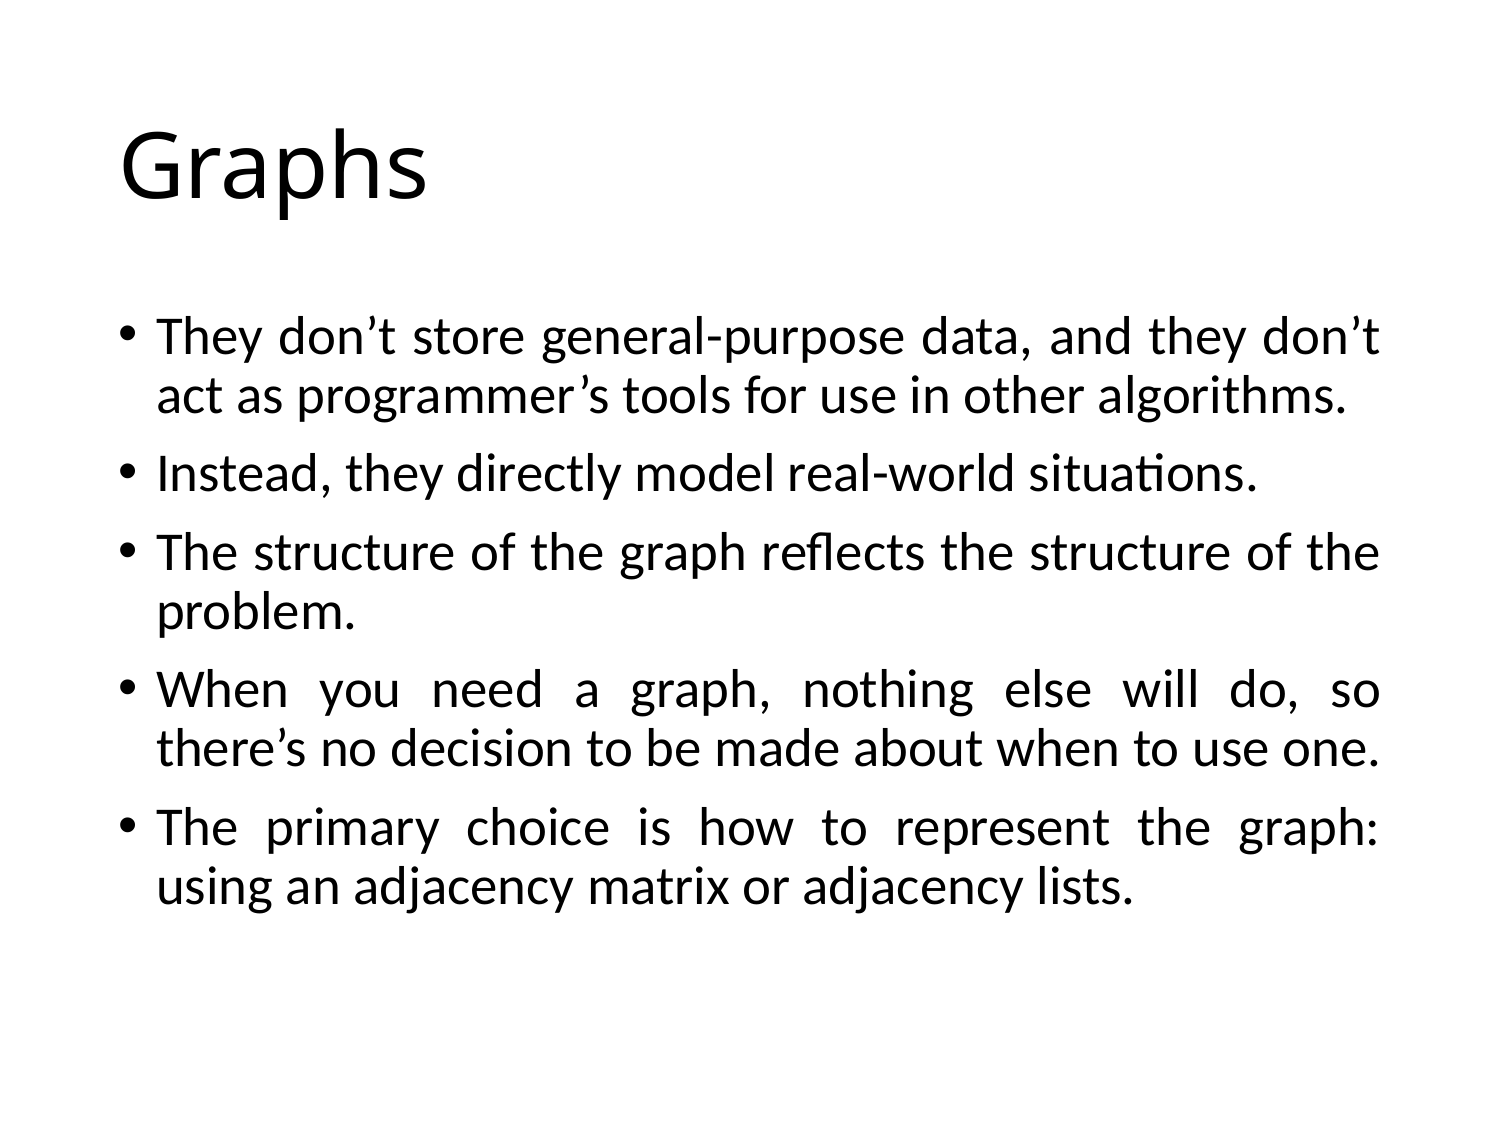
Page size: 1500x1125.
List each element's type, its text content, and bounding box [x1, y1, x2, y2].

list They don’t store general-purpose data, and they don’t act as programmer’s tools for use in other algorithms. Instead, they directly model real-world situations. The structure of the graph reflects the structure of the problem. When you need a graph, nothing else will do, so there’s no decision to be made about when to use one. The primary choice is how to represent the graph: using an adjacency matrix or adjacency lists. [103, 299, 1397, 1014]
title Graphs [103, 59, 1397, 278]
